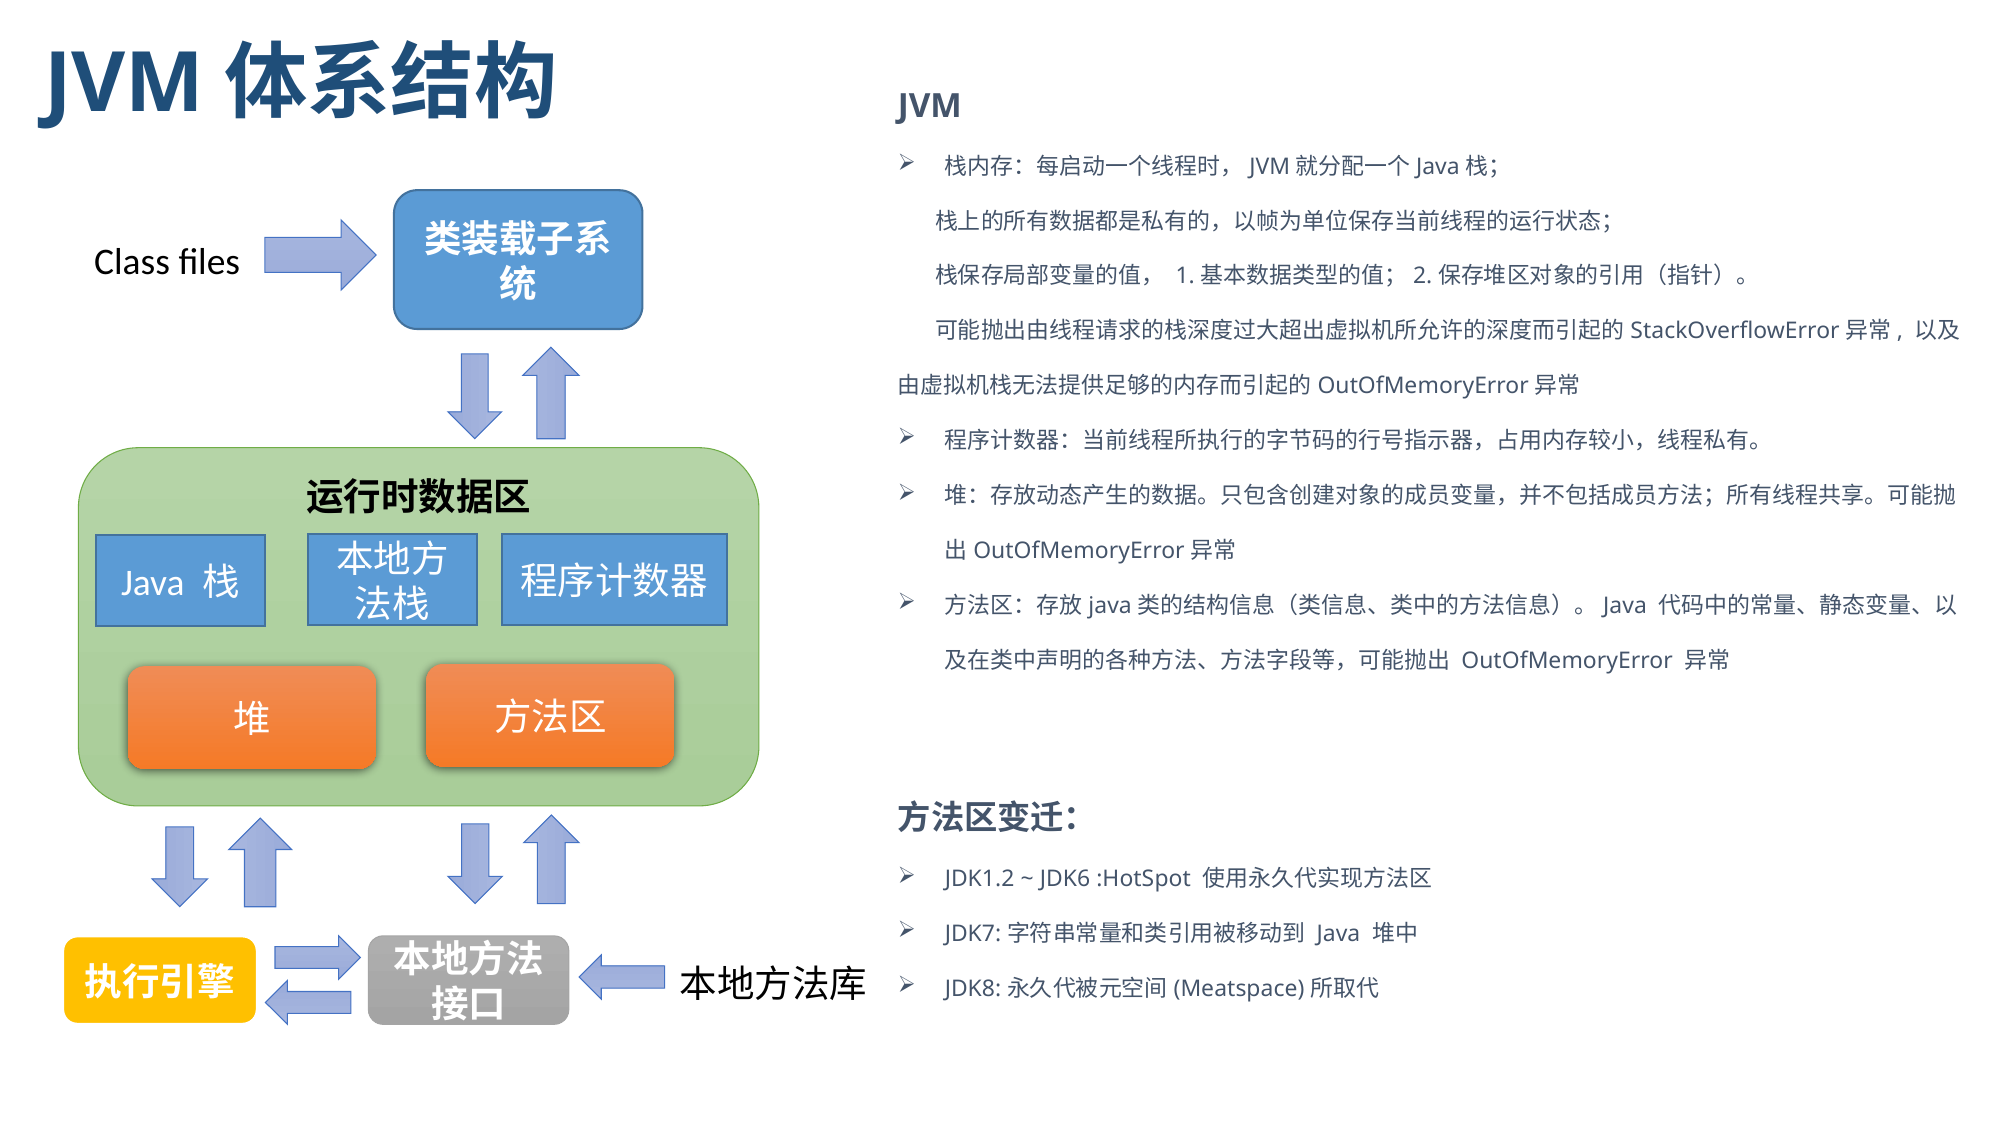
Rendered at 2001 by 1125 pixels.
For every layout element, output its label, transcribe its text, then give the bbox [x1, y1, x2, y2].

text_box 本地方法接口 [367, 935, 570, 1025]
text_box 堆 [127, 666, 377, 769]
text_box 方法区 [426, 663, 675, 767]
text_box [274, 934, 362, 981]
text_box [522, 814, 581, 905]
text_box [446, 823, 504, 905]
text_box [264, 979, 352, 1026]
text_box 方法区变迁： JDK1.2 ~ JDK6 :HotSpot 使用永久代实现方法区 JDK7:字符串常量和类引用被移动到 Java 堆中 JDK8:永久代被元空间(Meatspace)所取代 [883, 749, 1933, 1009]
text_box 类装载子系统 [392, 189, 644, 331]
text_box [446, 353, 503, 440]
text_box 程序计数器 [501, 533, 728, 626]
text_box [227, 817, 293, 908]
text_box 运行时数据区 [77, 447, 760, 807]
text_box 本地方法栈 [307, 533, 478, 626]
text_box [150, 826, 209, 908]
text_box [578, 953, 664, 1001]
text_box 本地方法库 [664, 952, 882, 1013]
text_box Java 栈 [95, 534, 266, 627]
text_box [264, 218, 377, 292]
text_box JVM 栈内存：每启动一个线程时，JVM就分配一个Java栈； 栈上的所有数据都是私有的，以帧为单位保存当前线程的运行状态； 栈保存局部变量的值， 1.基本数据类型的值；2.保存堆区对象的引用（指针）。 可能抛出由线程请求的栈深度过大超出虚拟机所允许的深度而引起的StackOverflowError异常, 以及由虚拟机栈无法提供足够的内存而引起的OutOfMemoryError异常 程序计数器：当前线程所执行的字节码的行号指示器，占用内存较小，线程私有。 堆：存放动态产生的数据。只包含创建对象的成员变量，并不包括成员方法；所有线程共享。可能抛出OutOfMemoryError异常 方法区：存放java类的结构信息（类信息、类中的方法信息）。Java 代码中的常量、静态变量、以及在类中声明的各种方法、方法字段等，可能抛出 OutOfMemoryError 异常 [883, 36, 1977, 681]
title JVM体系结构 [29, 28, 1330, 142]
text_box Class files [79, 229, 256, 290]
text_box [521, 346, 581, 440]
text_box 执行引擎 [60, 934, 259, 1026]
